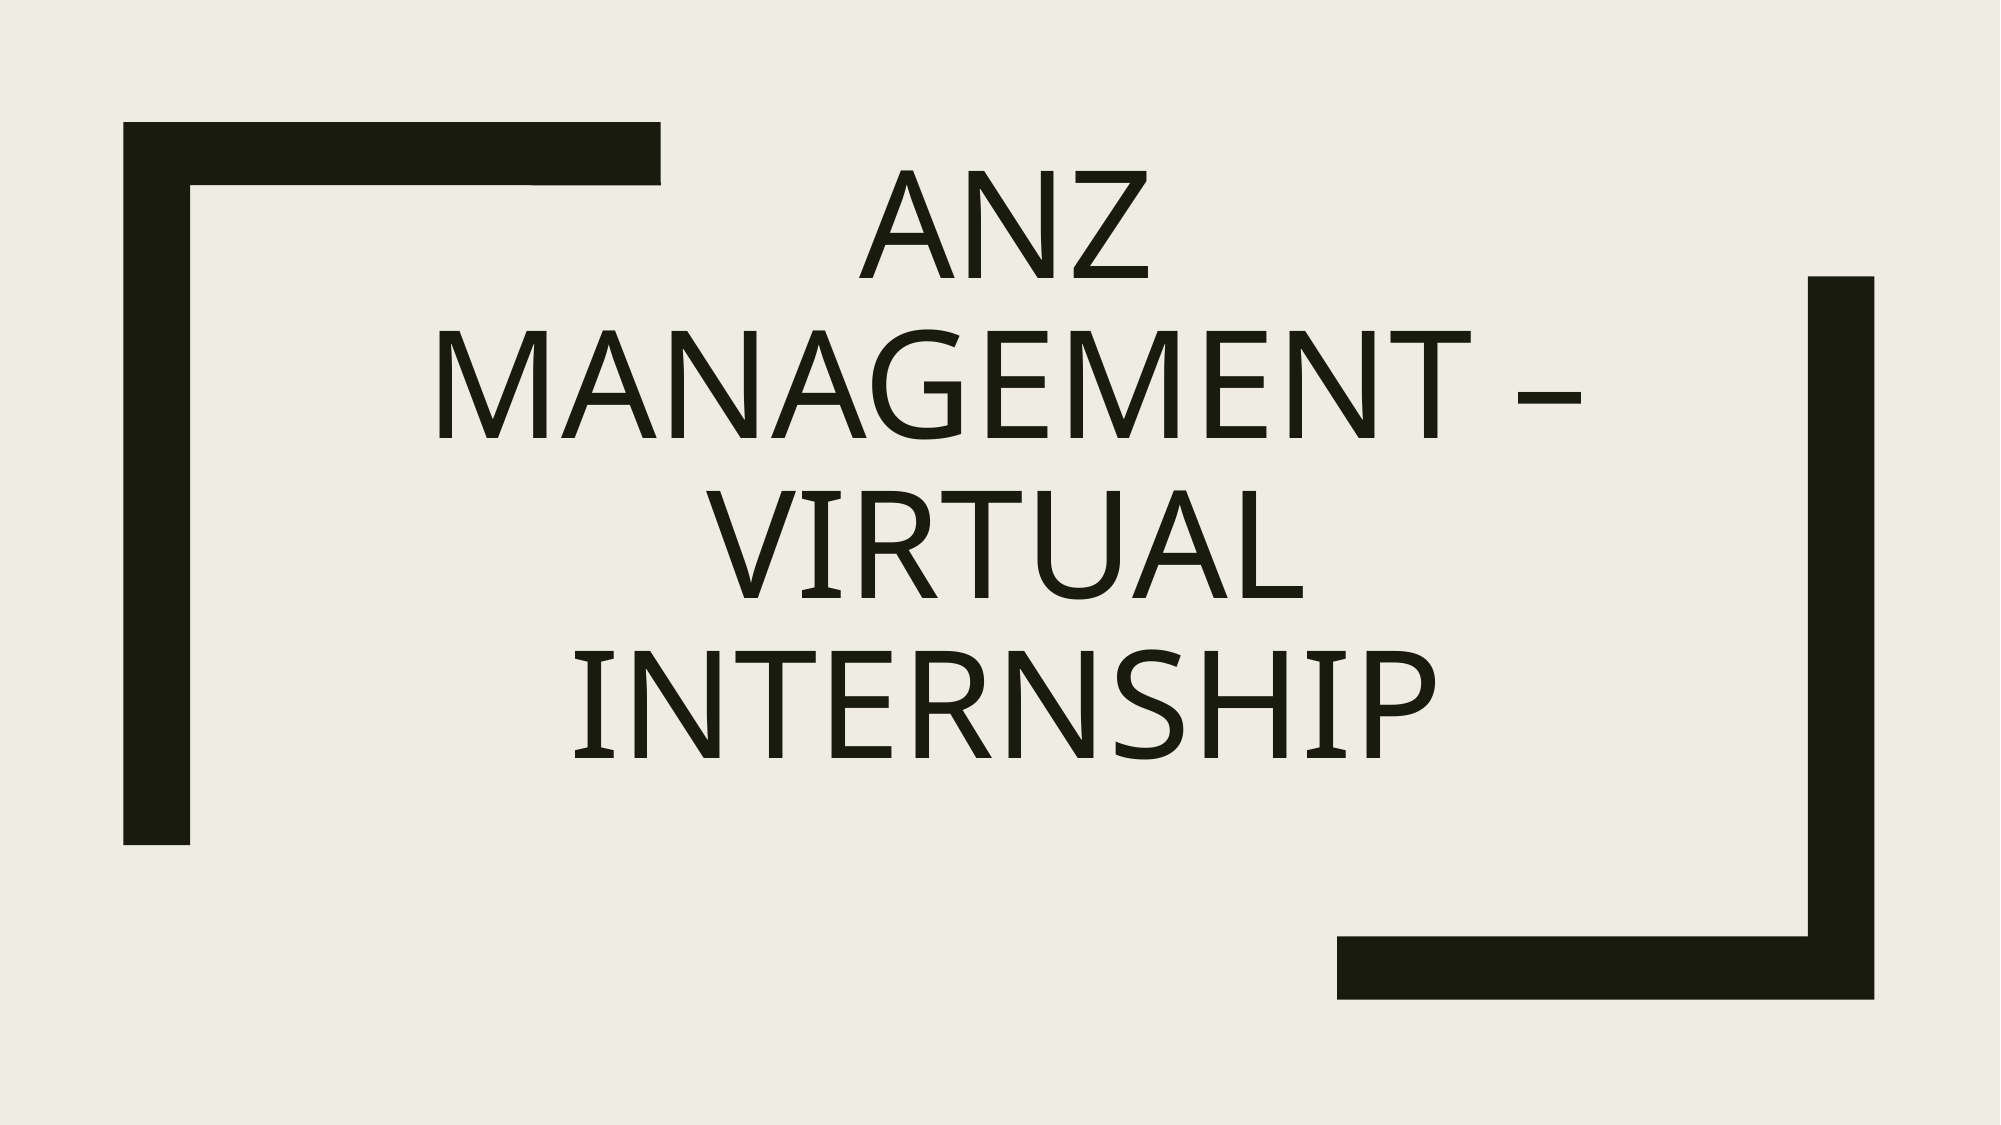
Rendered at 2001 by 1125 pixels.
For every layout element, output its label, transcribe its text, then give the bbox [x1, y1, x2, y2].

title ANZ Management – Virtual INTERNSHIP [321, 454, 1693, 799]
